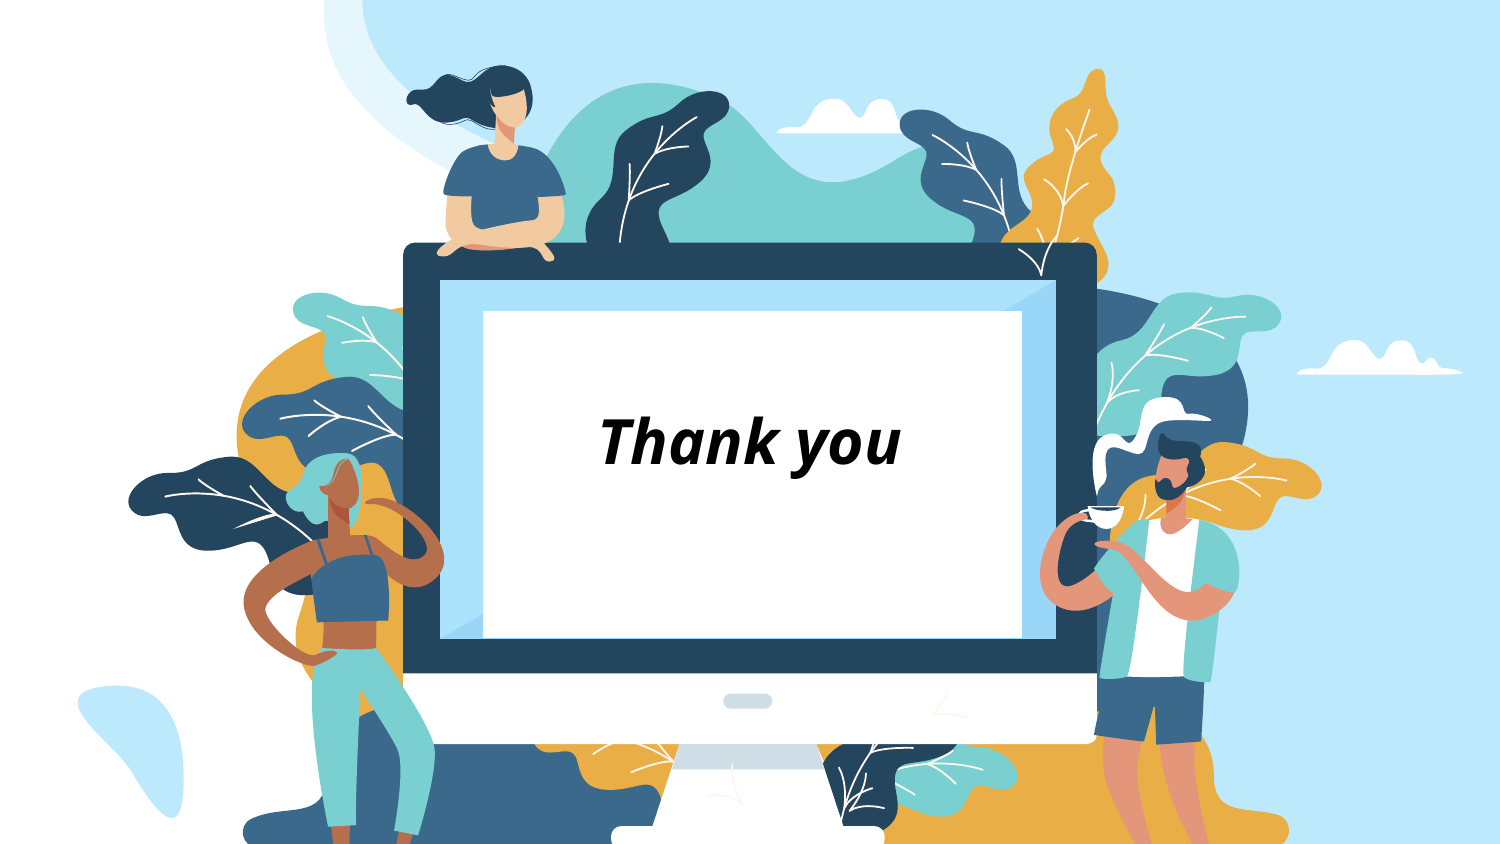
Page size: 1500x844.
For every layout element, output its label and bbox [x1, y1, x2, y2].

text_box [119, 65, 1331, 844]
